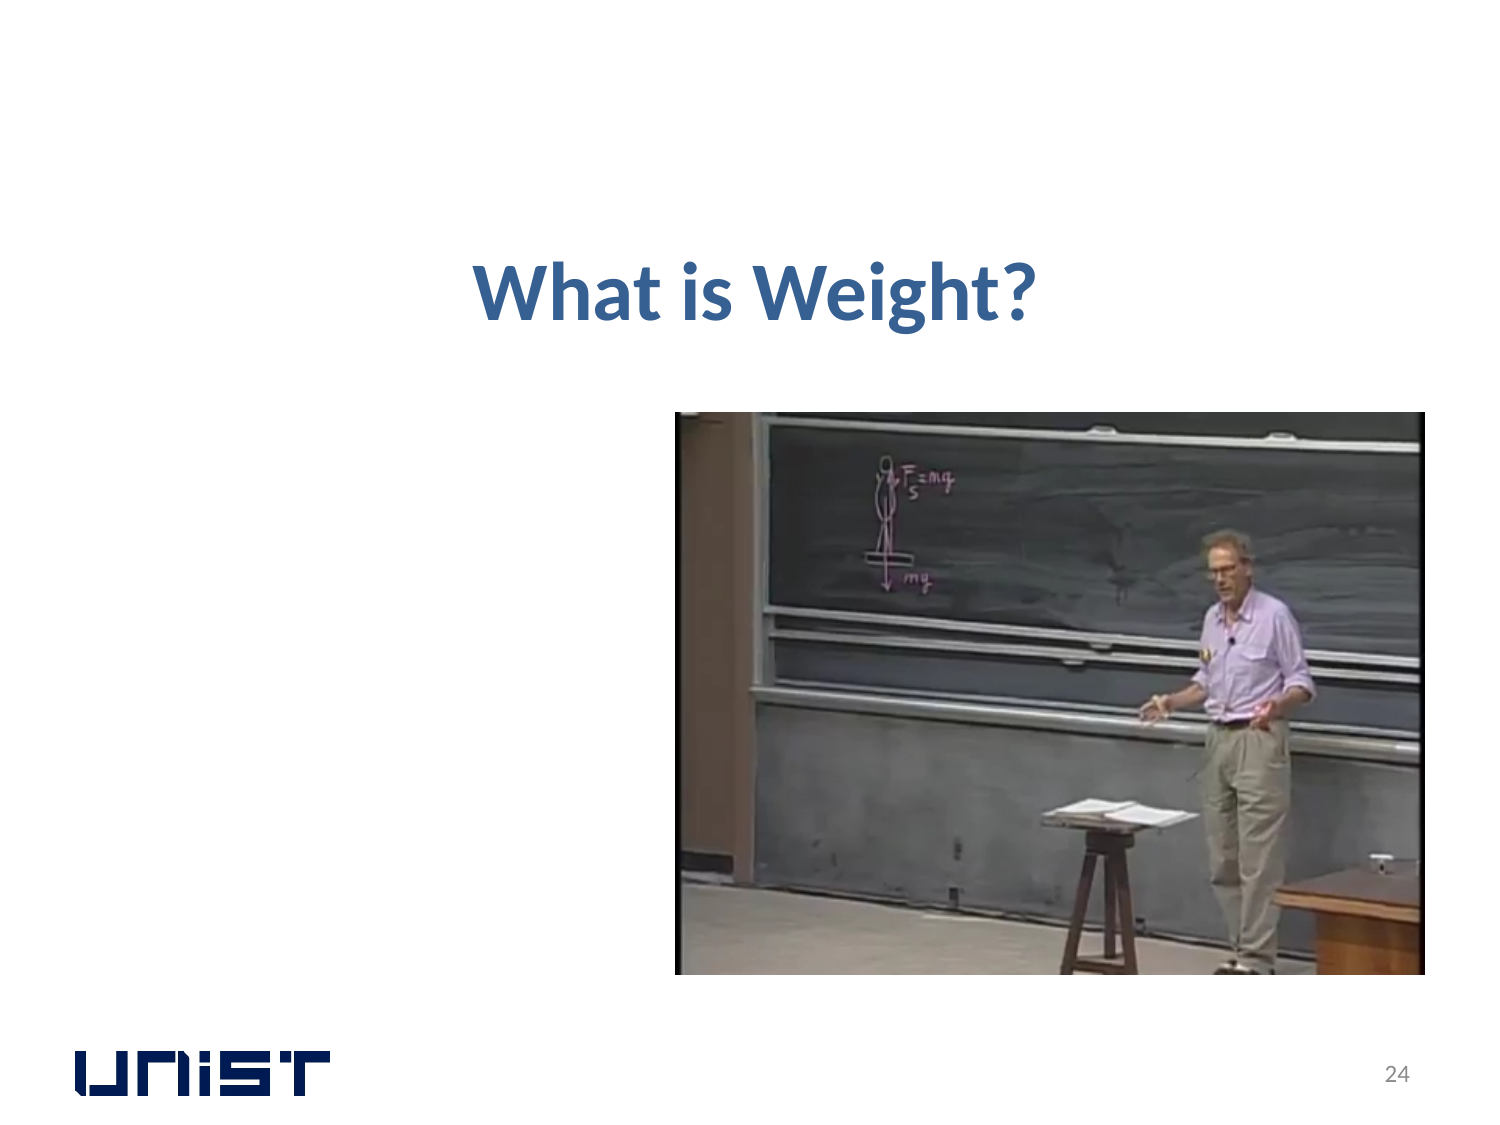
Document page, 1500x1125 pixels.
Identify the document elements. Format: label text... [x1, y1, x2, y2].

picture [75, 1051, 330, 1096]
title What is Weight? [118, 174, 1394, 399]
picture [674, 412, 1426, 976]
slide_number 24 [1074, 1042, 1425, 1103]
